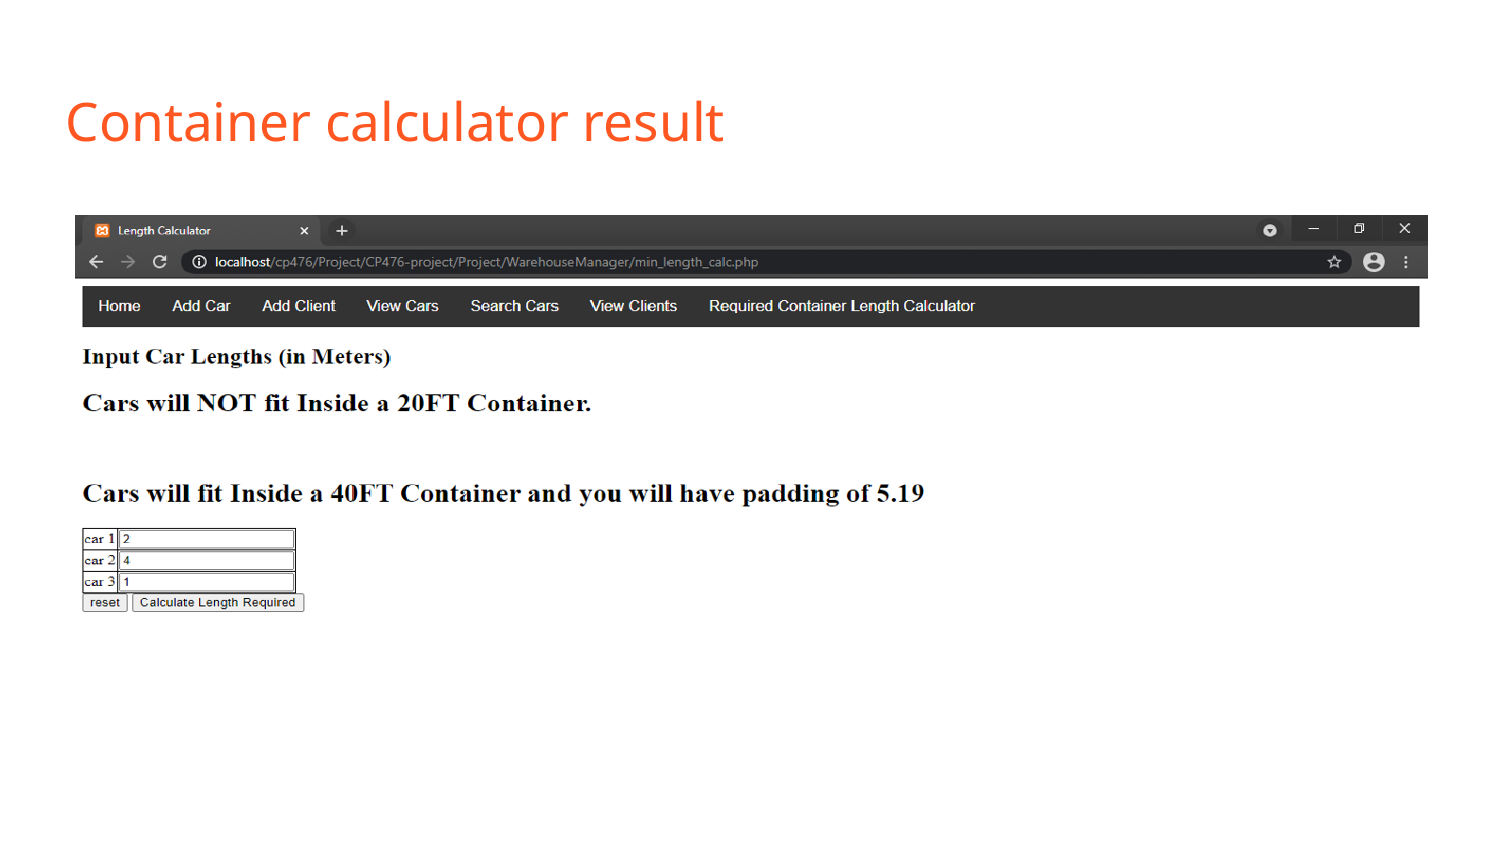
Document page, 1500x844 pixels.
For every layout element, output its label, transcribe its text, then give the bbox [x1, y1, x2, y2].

text_box Container calculator result [51, 72, 1449, 167]
picture [75, 215, 1428, 755]
